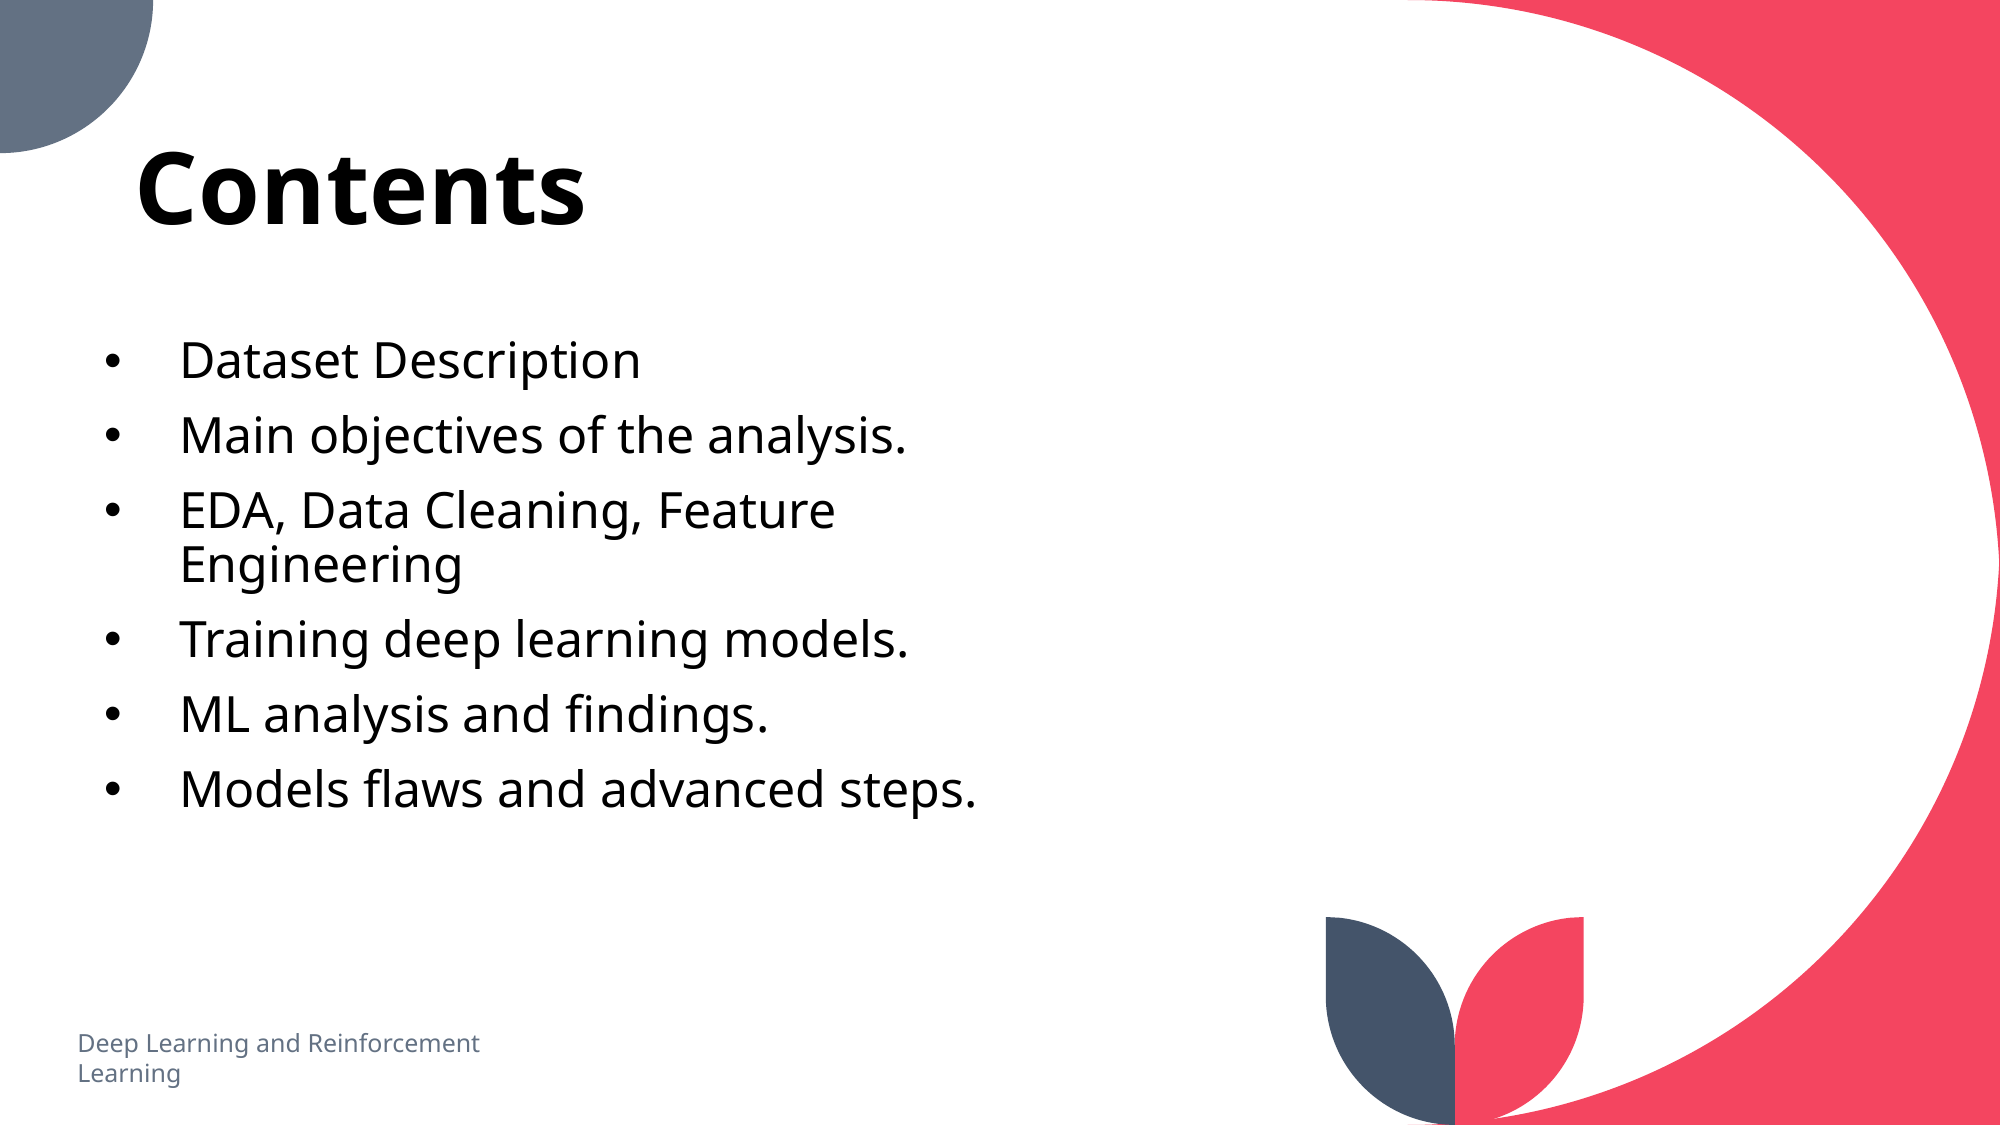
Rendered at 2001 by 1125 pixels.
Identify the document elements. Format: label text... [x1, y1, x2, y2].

title Contents [119, 36, 1724, 254]
slide_number Deep Learning and Reinforcement Learning [62, 1042, 600, 1103]
list Dataset Description Main objectives of the analysis. EDA, Data Cleaning, Feature Engineering Training deep learning models. ML analysis and findings. Models flaws and advanced steps. [89, 328, 1071, 925]
slide_number [1665, 1042, 1938, 1103]
